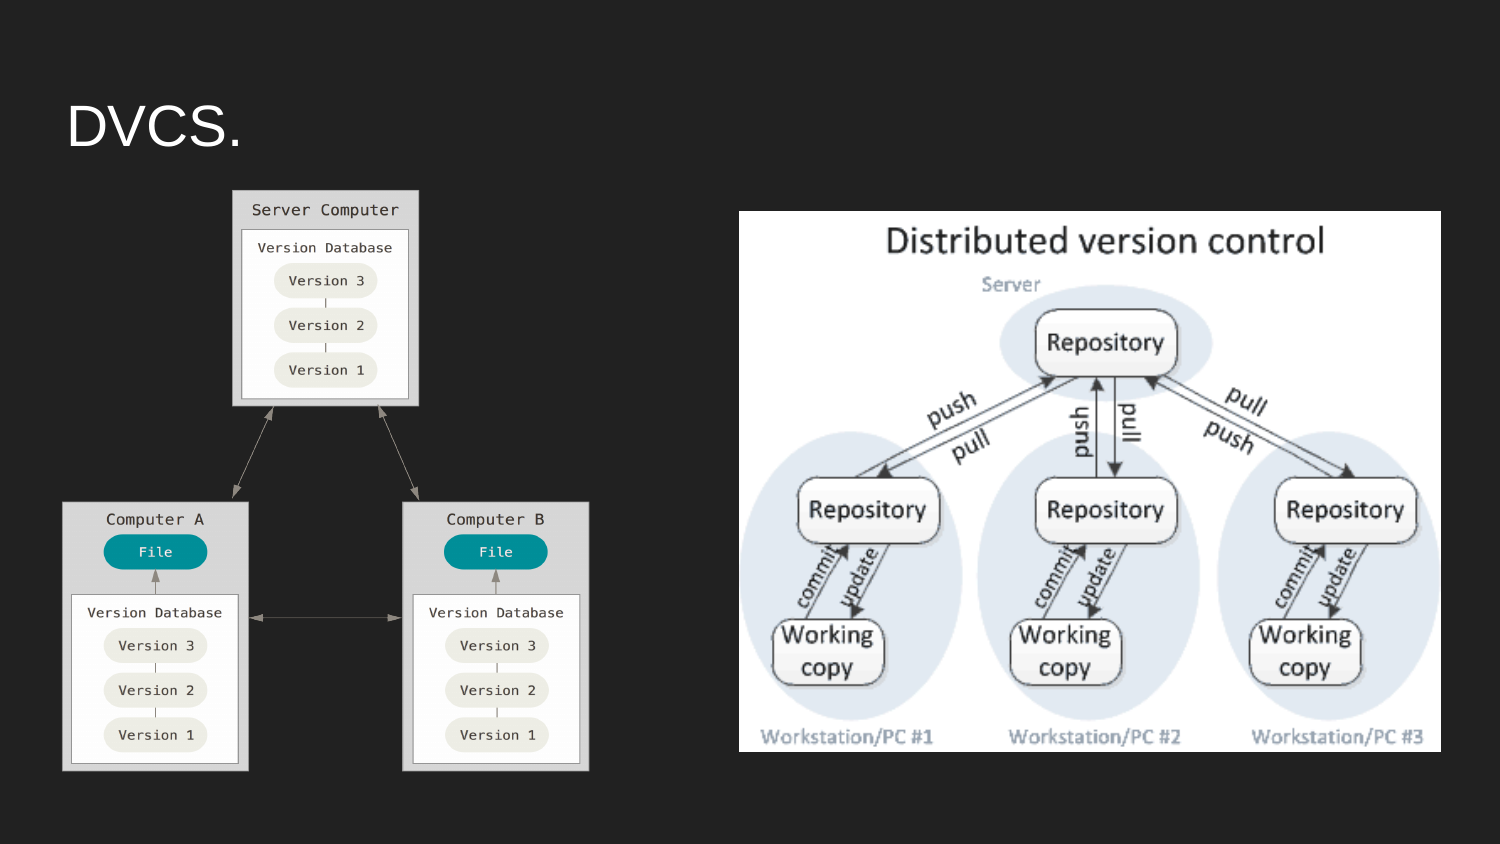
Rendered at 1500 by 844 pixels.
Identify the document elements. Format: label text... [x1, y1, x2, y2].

picture [738, 211, 1441, 752]
title DVCS. [51, 72, 1449, 167]
picture [50, 181, 600, 781]
